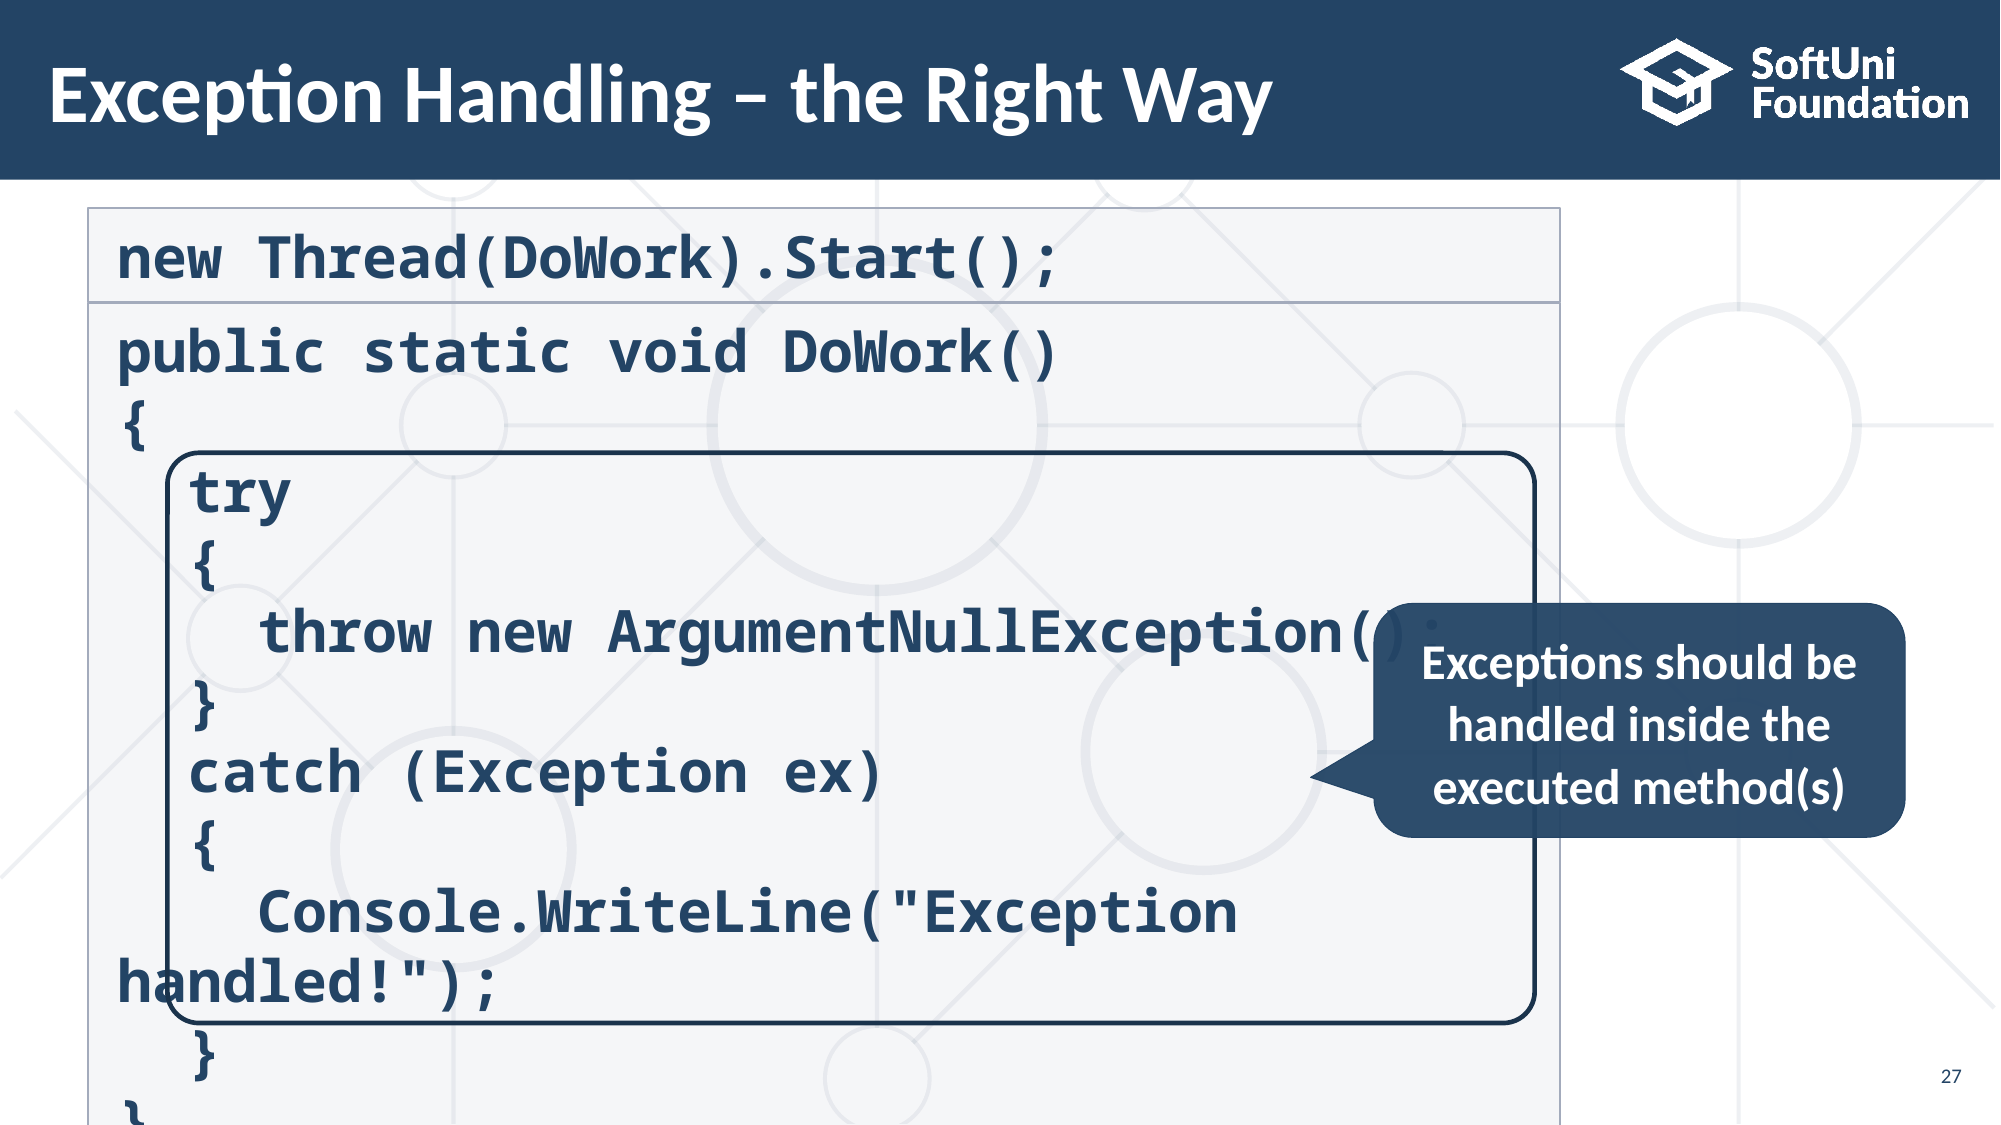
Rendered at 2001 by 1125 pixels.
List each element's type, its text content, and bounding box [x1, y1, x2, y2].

text_box [165, 450, 1537, 1026]
text_box public static void DoWork() { try { throw new ArgumentNullException(); } catch (Exception ex) { Console.WriteLine("Exception handled!"); } } [87, 302, 1560, 1125]
picture [1619, 38, 1968, 126]
text_box new Thread(DoWork).Start(); [87, 208, 1560, 302]
title Exception Handling – the Right Way [31, 16, 1591, 162]
text_box Exceptions should be handled inside the executed method(s) [1310, 603, 1906, 838]
slide_number 27 [1897, 1049, 1968, 1101]
